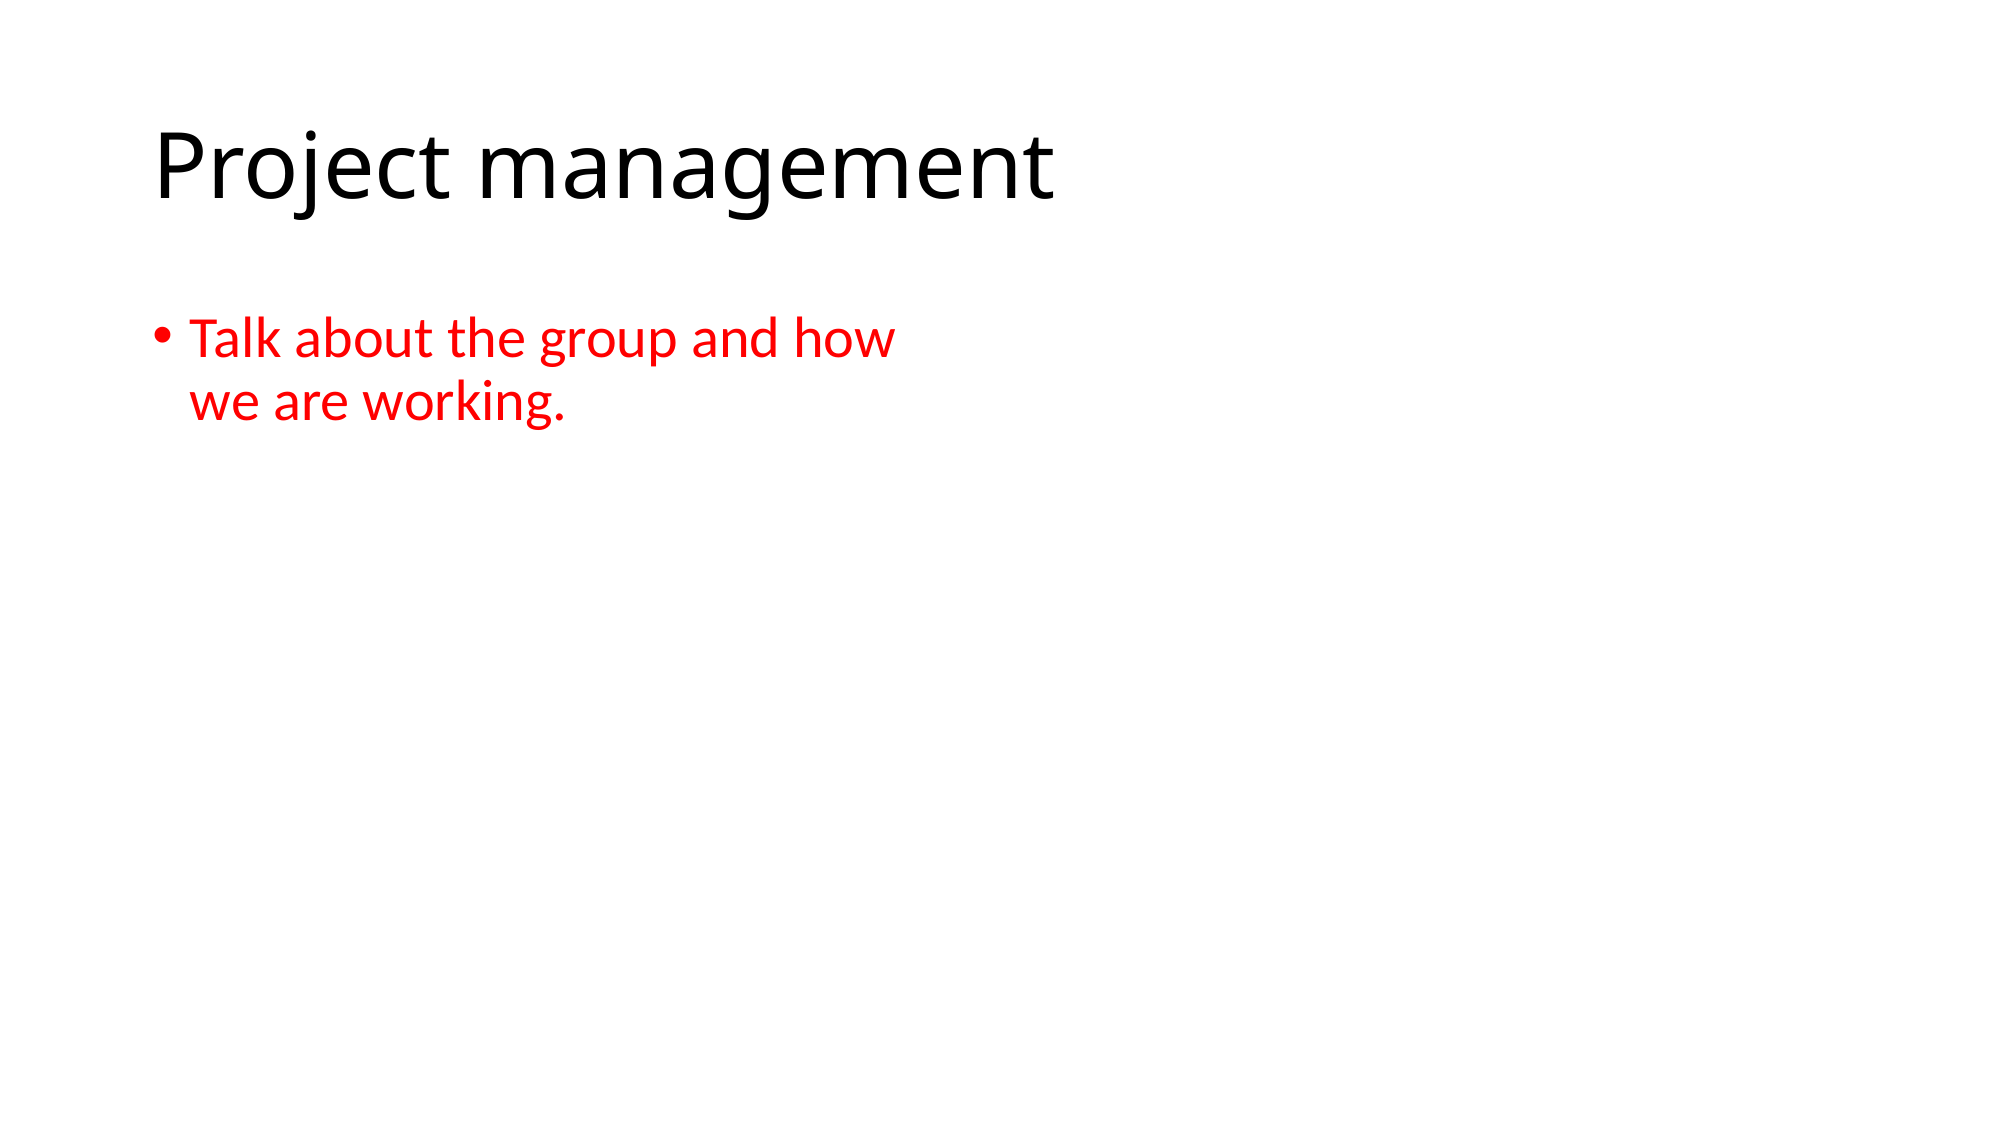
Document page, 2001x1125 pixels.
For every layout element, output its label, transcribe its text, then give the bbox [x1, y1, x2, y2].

list Talk about the group and how we are working. [137, 299, 988, 1014]
title Project management [137, 59, 1863, 278]
